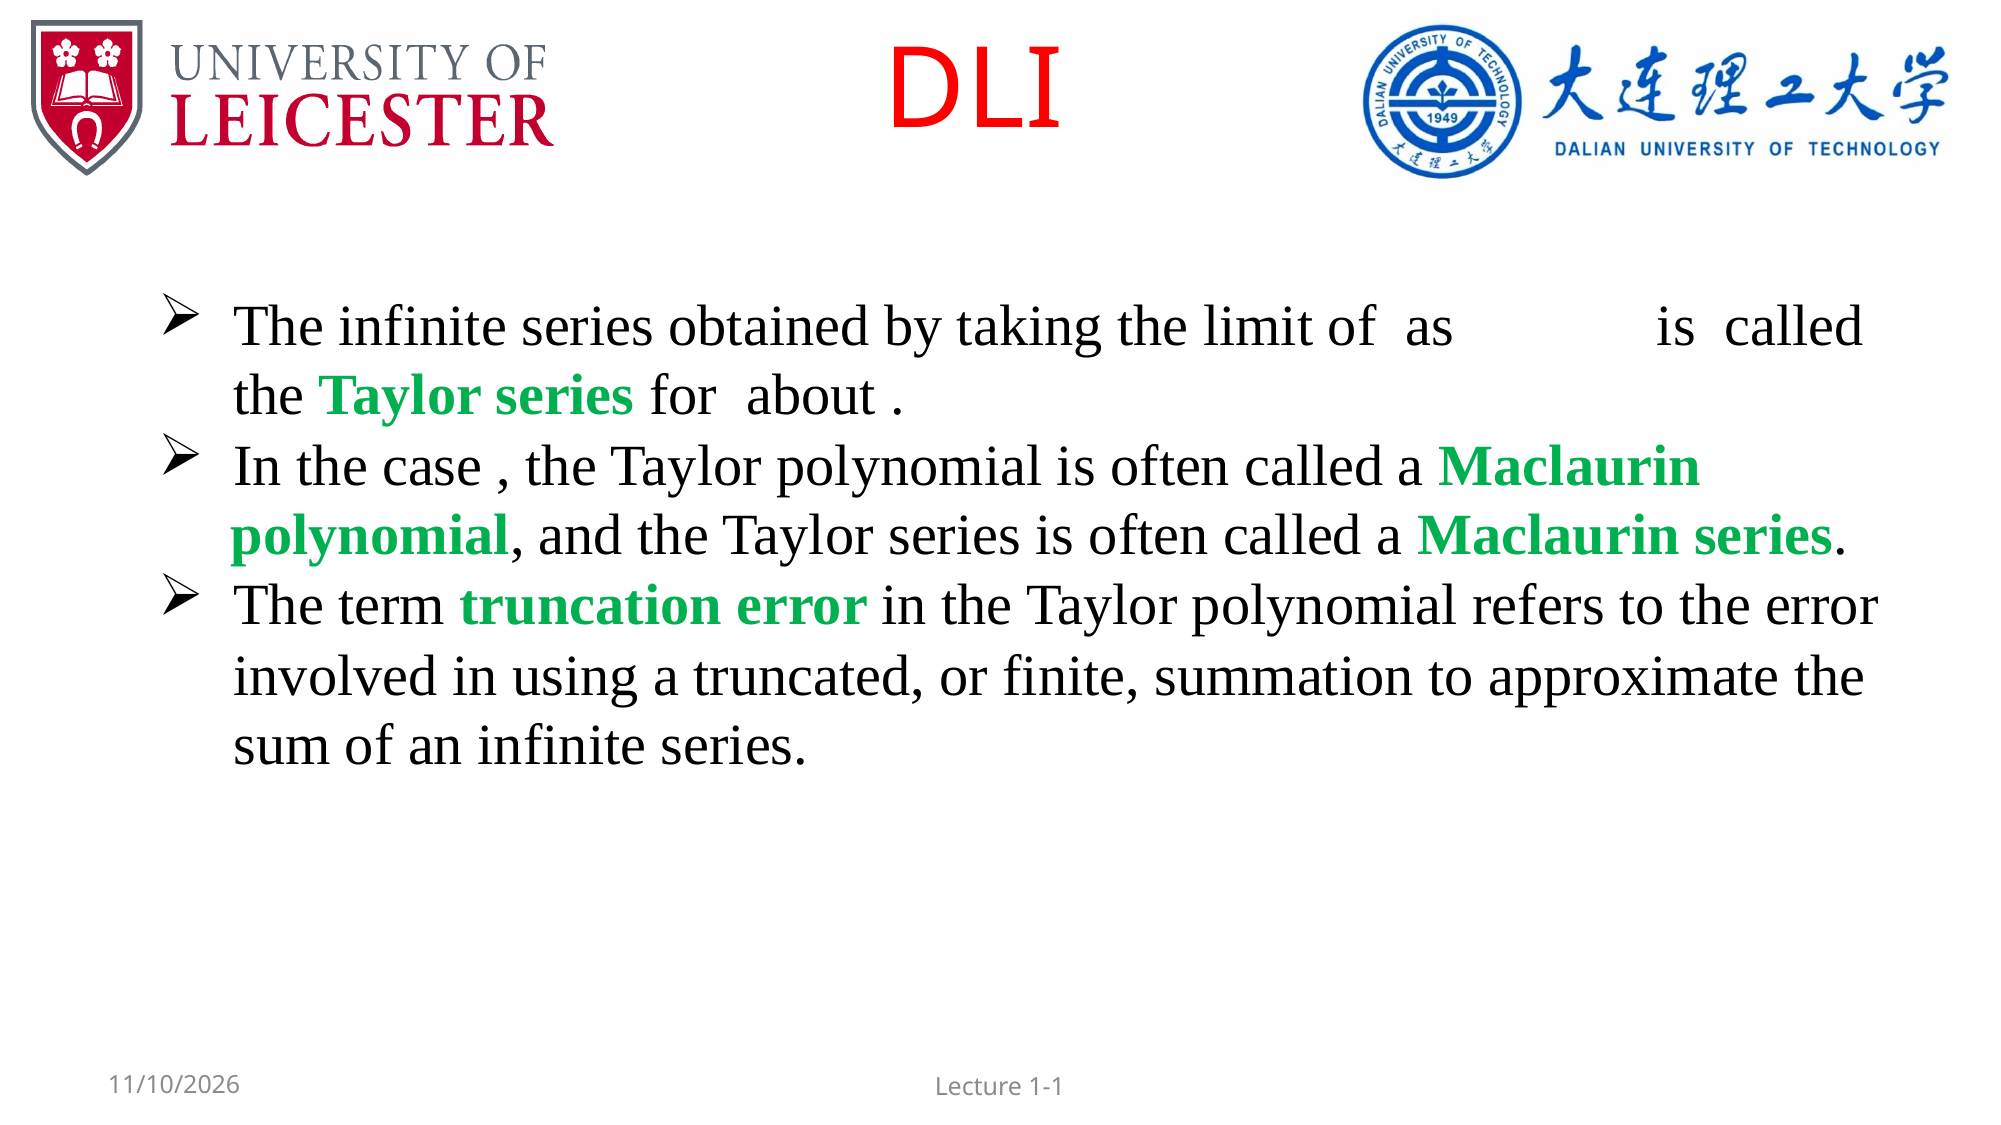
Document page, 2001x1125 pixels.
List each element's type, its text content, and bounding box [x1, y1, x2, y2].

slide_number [93, 1055, 543, 1116]
picture [1353, 0, 2000, 197]
footer Lecture 1-1 [662, 1055, 1338, 1116]
text_box DLI [571, 7, 1353, 158]
picture [31, 20, 554, 176]
